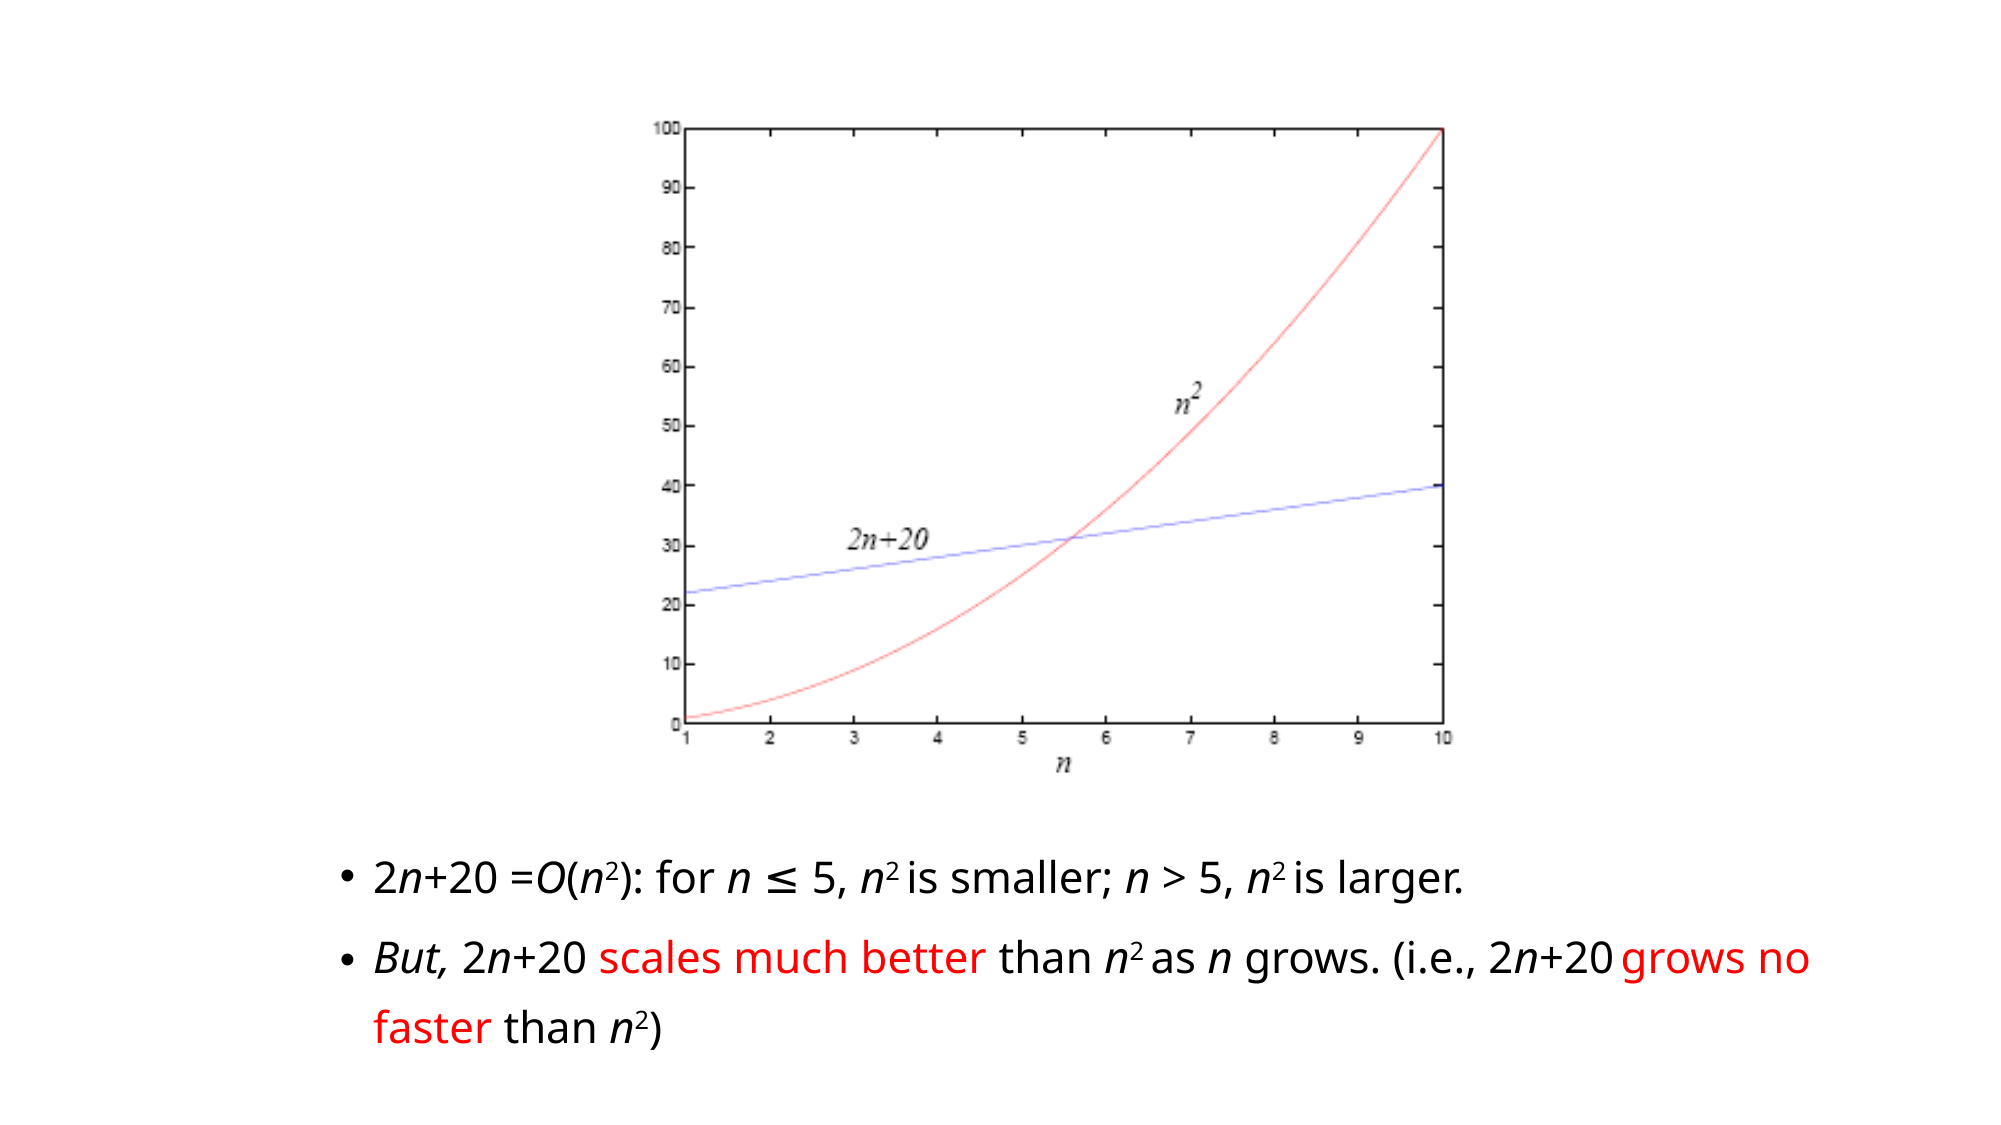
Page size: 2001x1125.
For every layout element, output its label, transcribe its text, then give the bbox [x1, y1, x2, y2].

picture [621, 100, 1467, 782]
list 2n+20 =O(n2): for n ≤ 5, n2 is smaller; n > 5, n2 is larger. But, 2n+20 scales much better than n2 as n grows. (i.e., 2n+20 grows no faster than n2) [324, 262, 1925, 1062]
